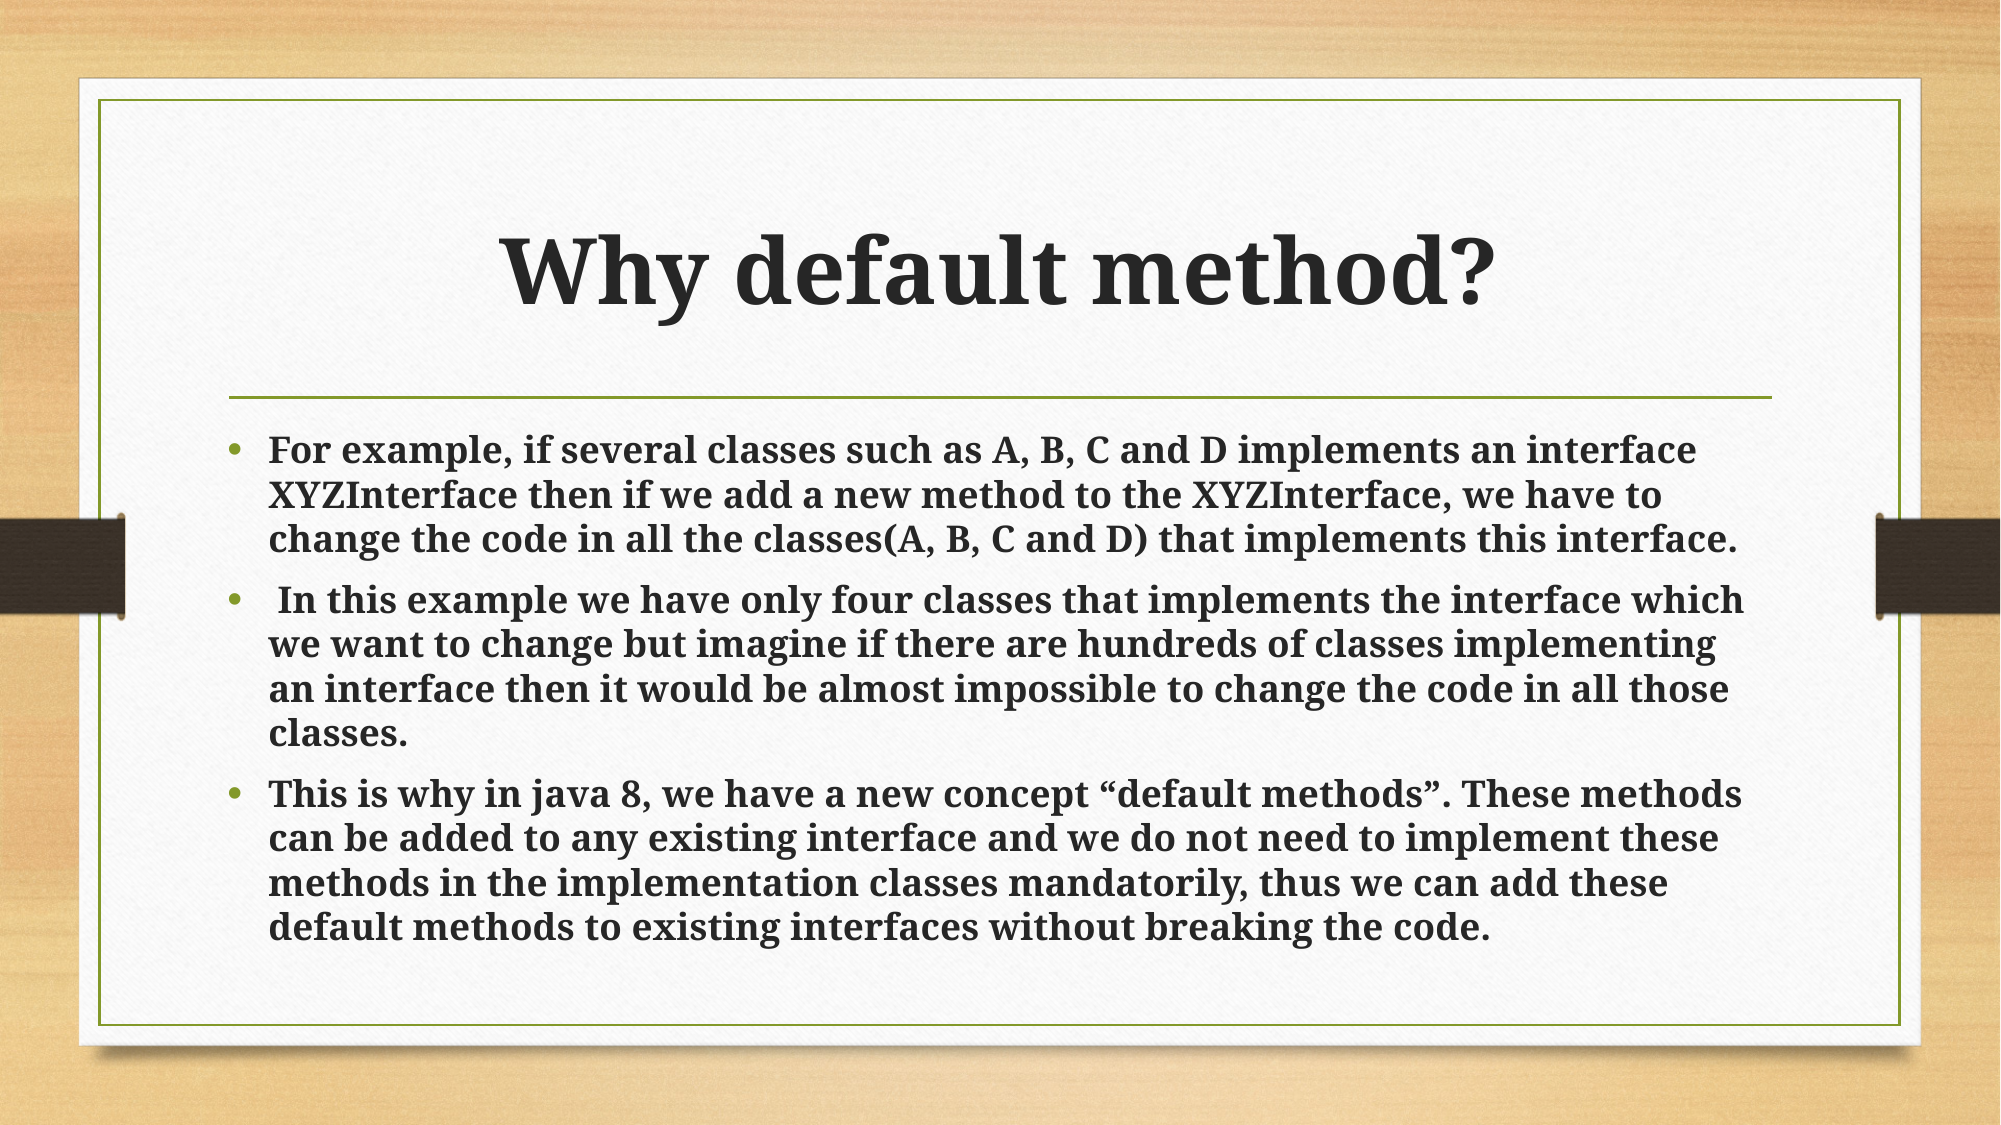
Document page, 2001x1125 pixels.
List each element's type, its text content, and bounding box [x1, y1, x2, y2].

list For example, if several classes such as A, B, C and D implements an interface XYZInterface then if we add a new method to the XYZInterface, we have to change the code in all the classes(A, B, C and D) that implements this interface. In this example we have only four classes that implements the interface which we want to change but imagine if there are hundreds of classes implementing an interface then it would be almost impossible to change the code in all those classes. This is why in java 8, we have a new concept “default methods”. These methods can be added to any existing interface and we do not need to implement these methods in the implementation classes mandatorily, thus we can add these default methods to existing interfaces without breaking the code. [212, 419, 1788, 964]
title Why default method? [212, 161, 1788, 375]
picture [0, 0, 2001, 1125]
